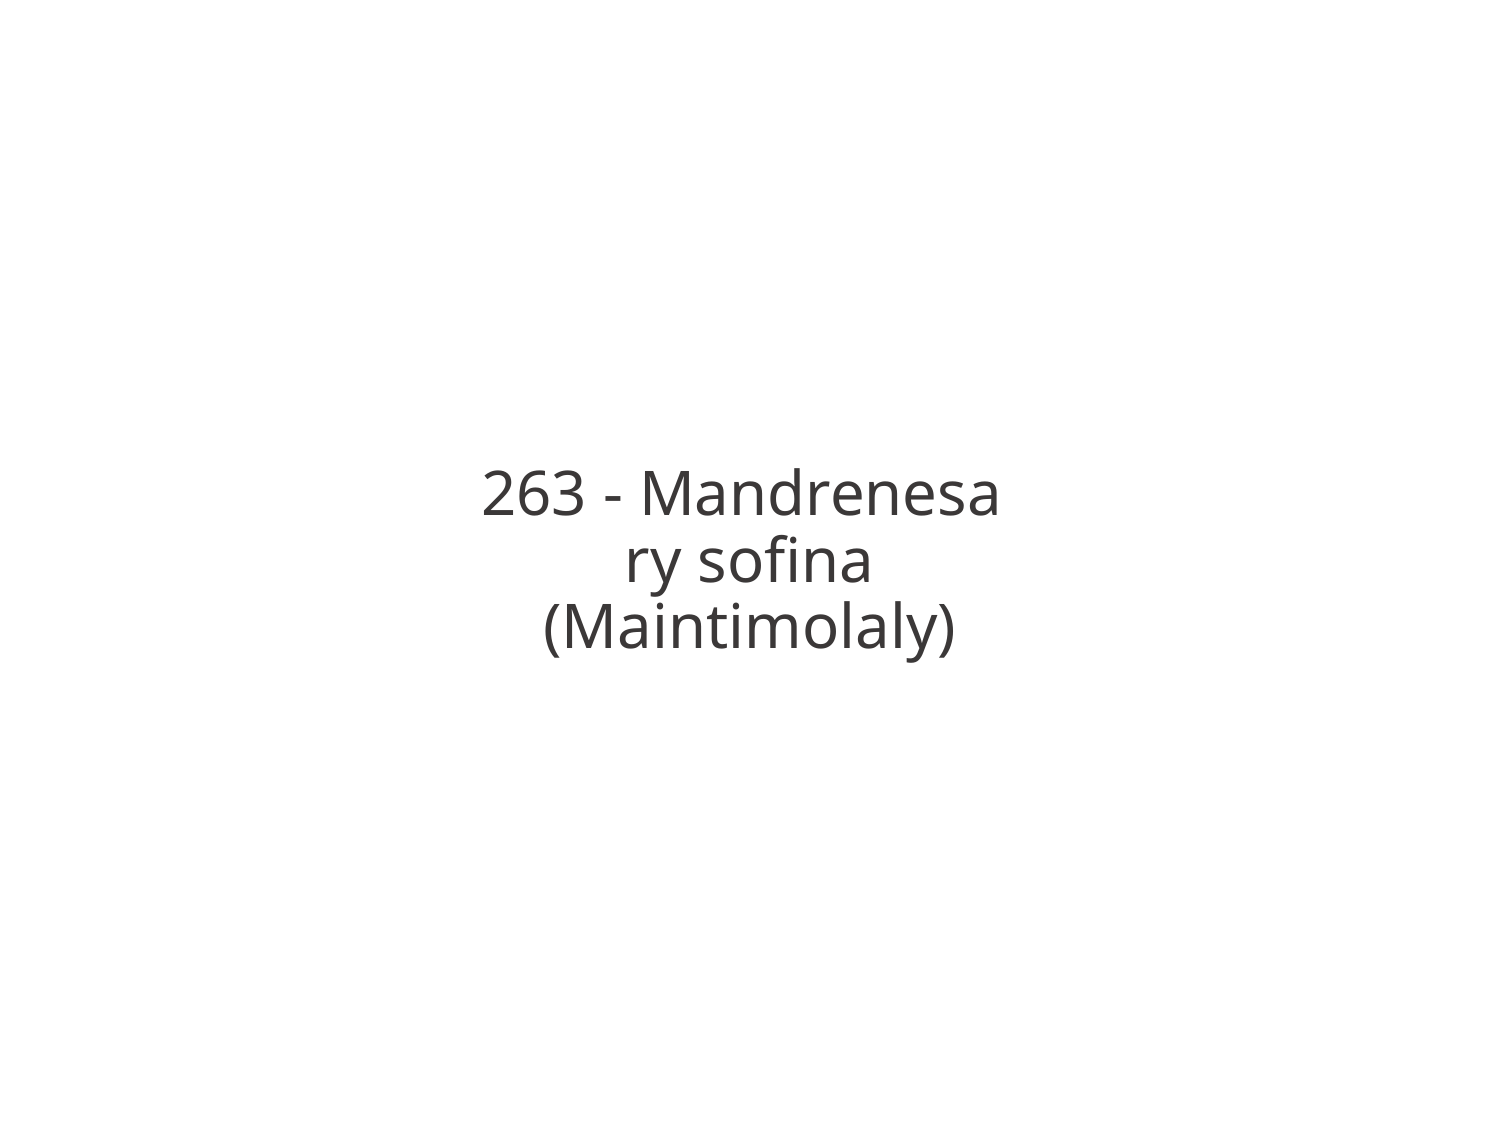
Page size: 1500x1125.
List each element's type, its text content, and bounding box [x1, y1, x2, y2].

title 263 - Mandrenesa ry sofina (Maintimolaly) [103, 453, 1397, 672]
